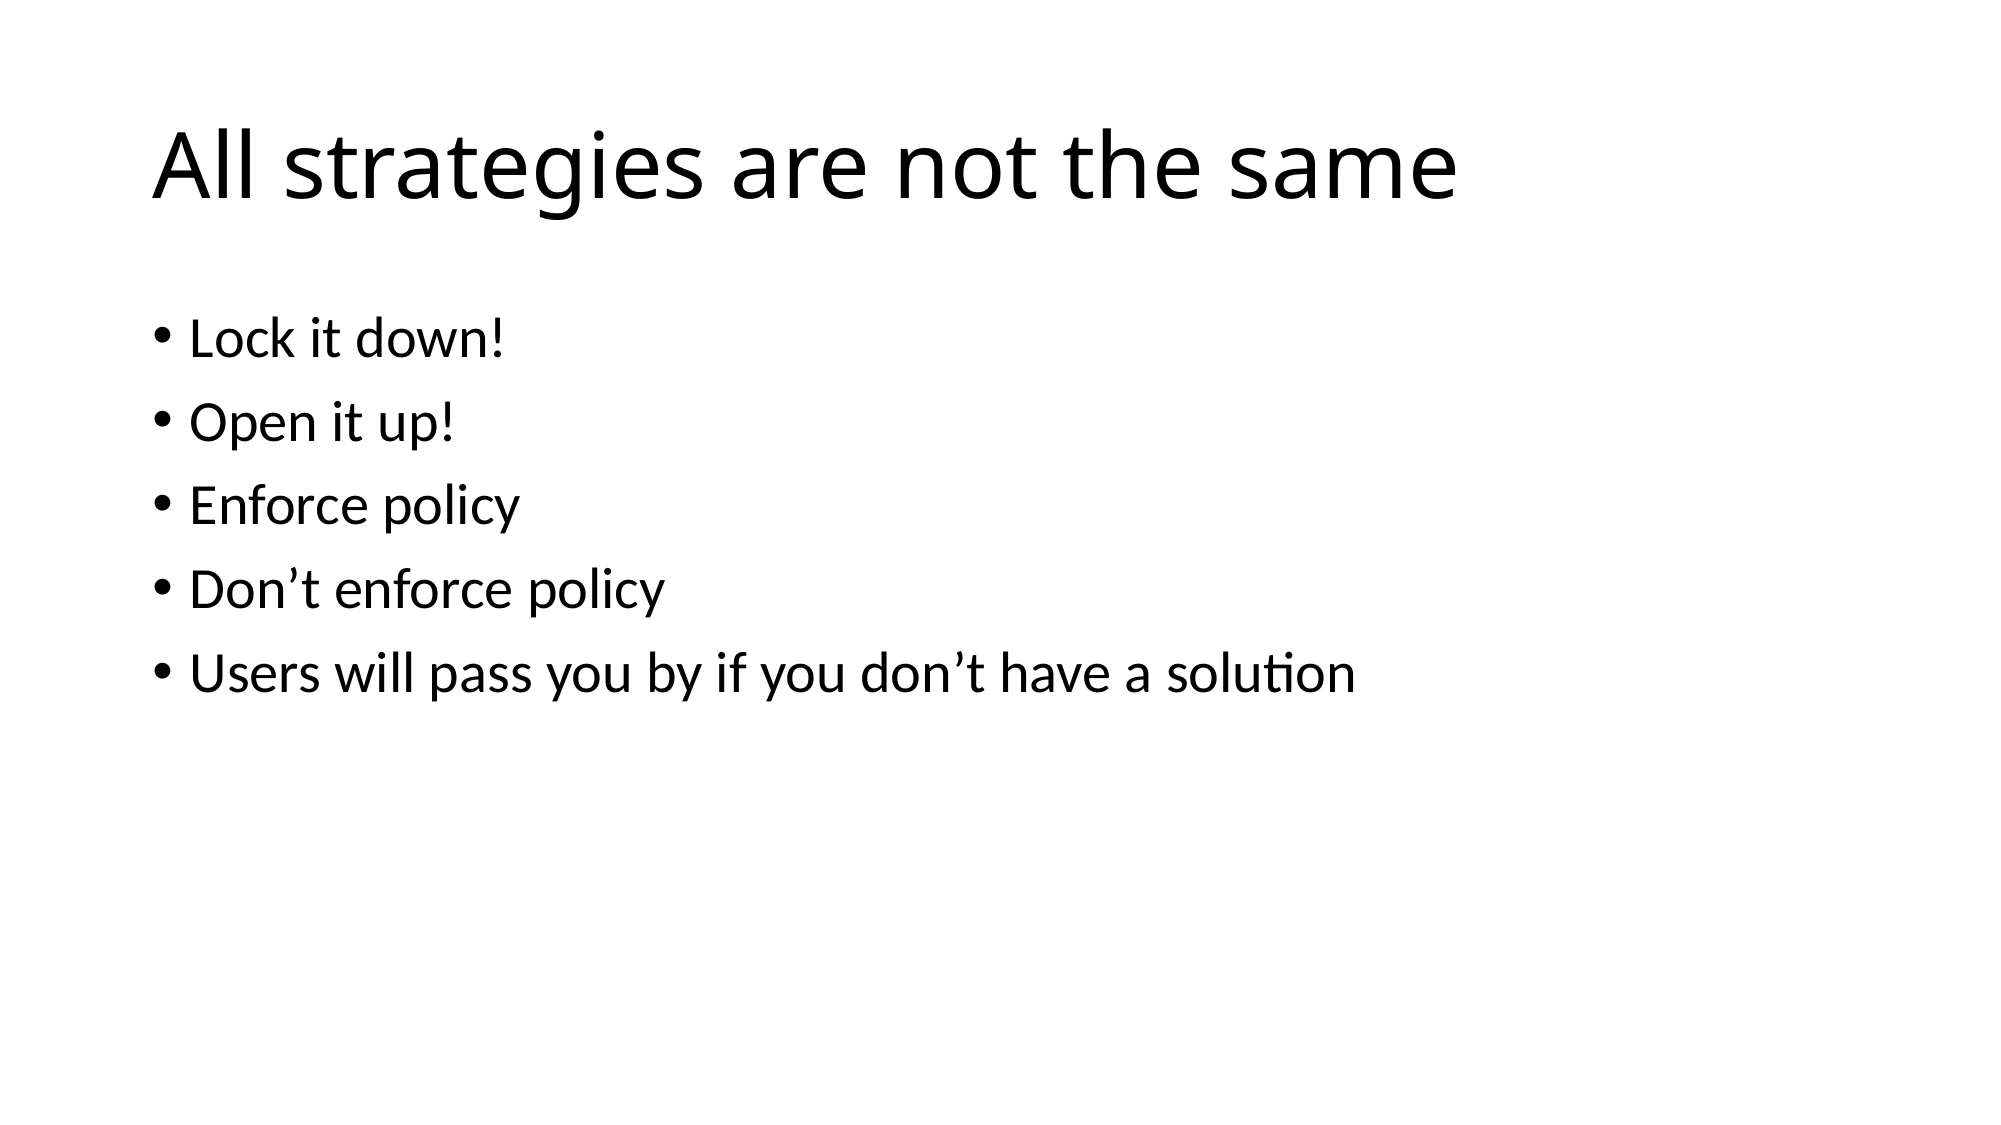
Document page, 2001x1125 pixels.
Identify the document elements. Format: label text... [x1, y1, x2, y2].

list Lock it down! Open it up! Enforce policy Don’t enforce policy Users will pass you by if you don’t have a solution [137, 299, 1863, 1014]
title All strategies are not the same [137, 59, 1863, 278]
